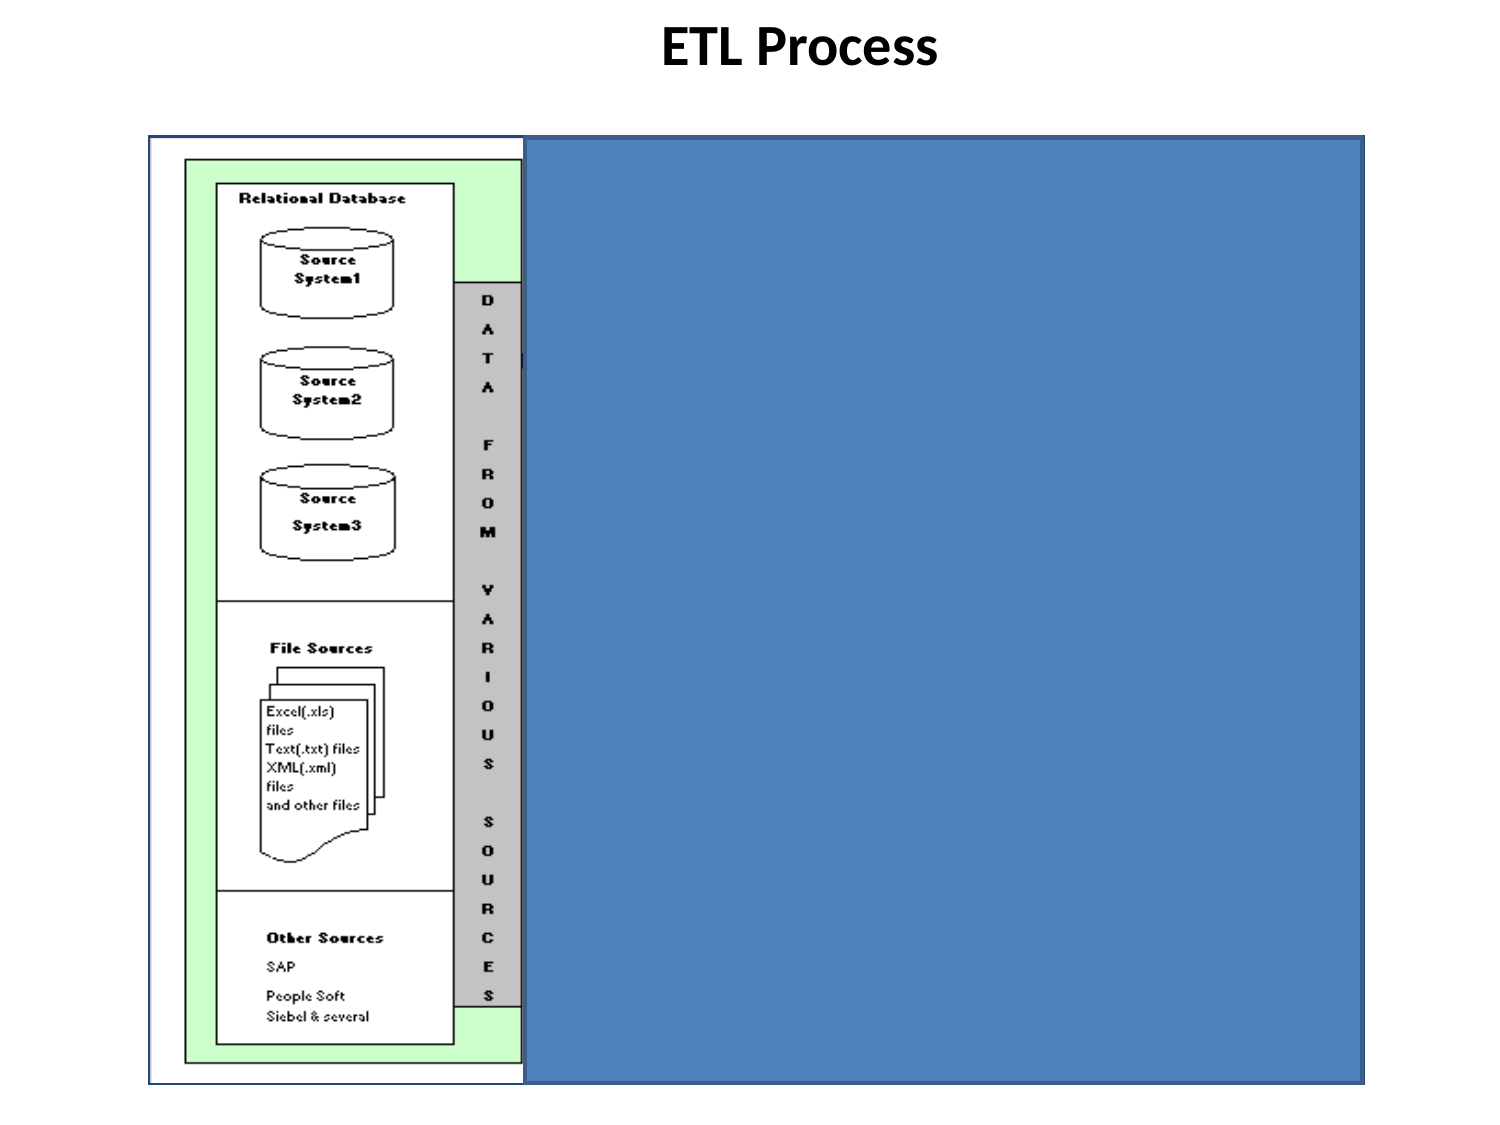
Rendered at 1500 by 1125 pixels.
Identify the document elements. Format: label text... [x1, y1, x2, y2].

picture [149, 137, 1363, 1083]
text_box ETL Process [450, 0, 1150, 85]
